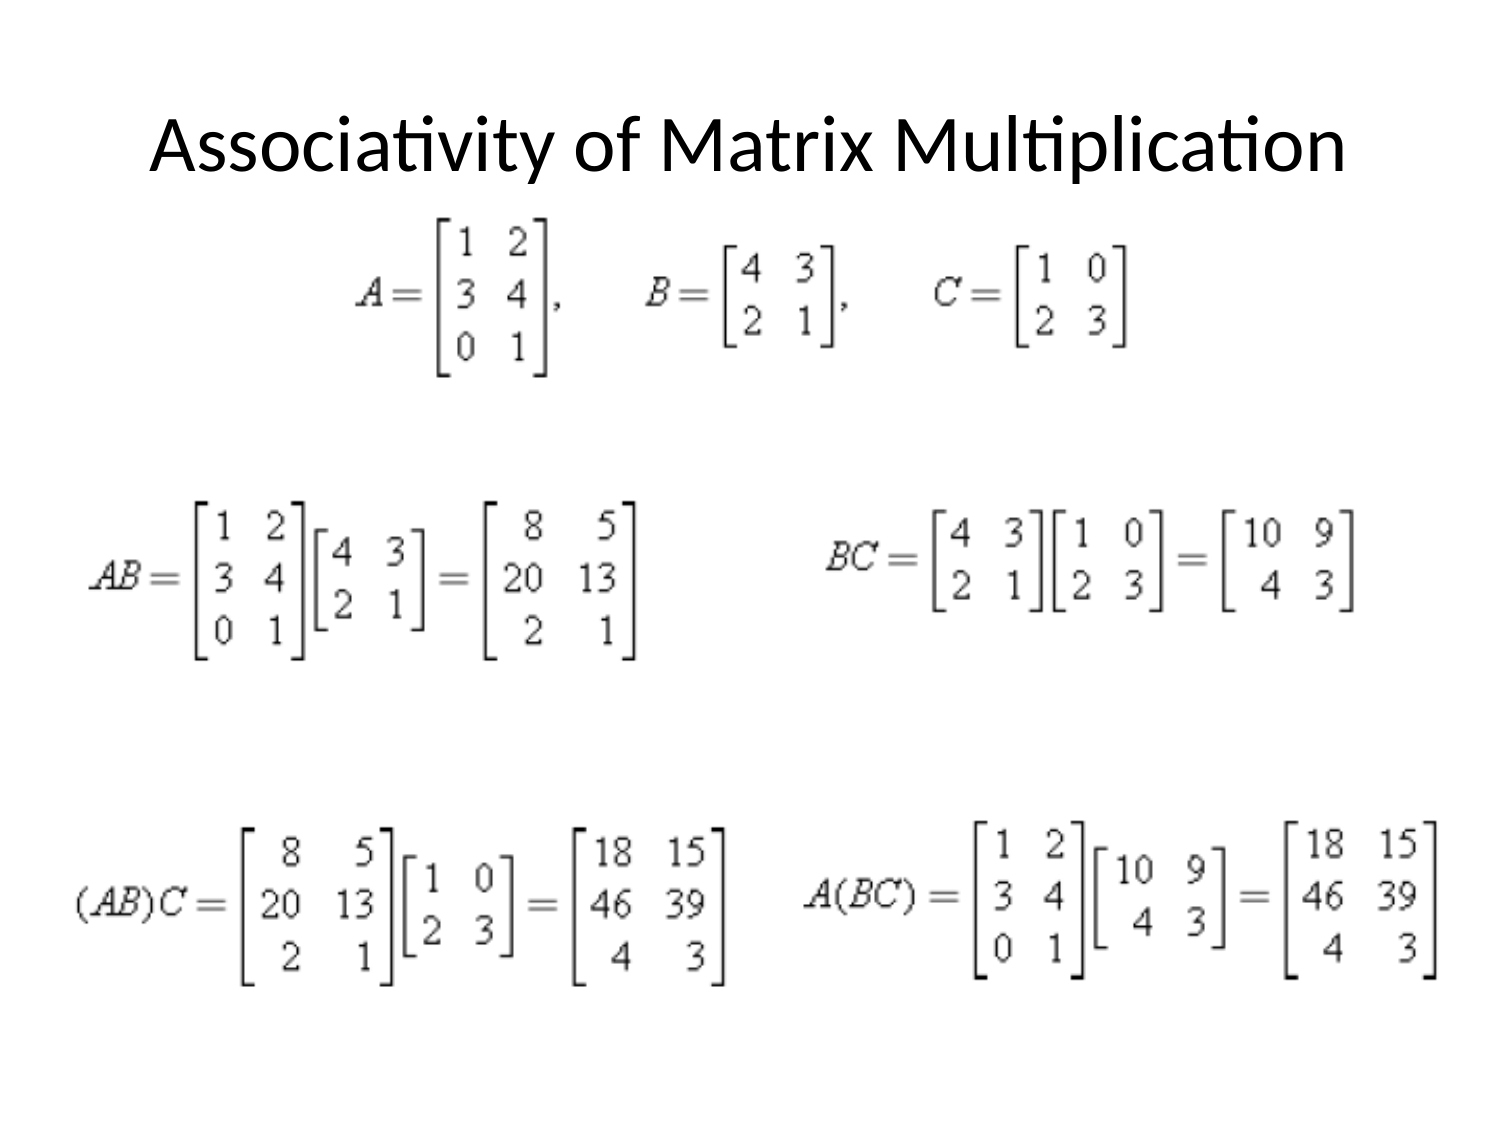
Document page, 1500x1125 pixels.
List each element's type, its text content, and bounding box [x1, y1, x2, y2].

title Associativity of Matrix Multiplication [75, 45, 1425, 233]
picture [31, 785, 1491, 1012]
picture [57, 466, 675, 680]
picture [818, 466, 1426, 644]
picture [310, 208, 1188, 403]
